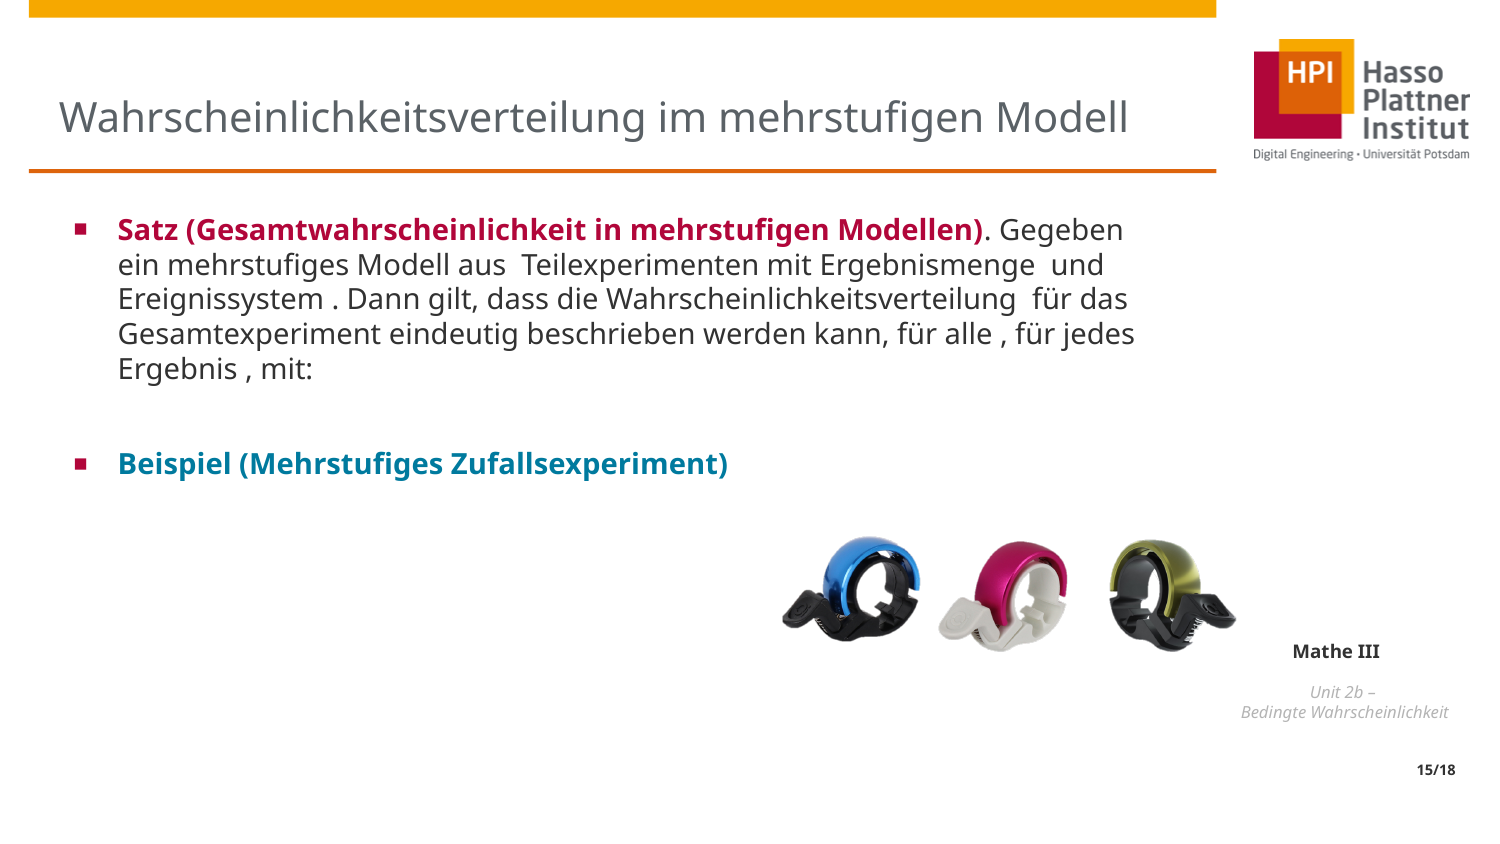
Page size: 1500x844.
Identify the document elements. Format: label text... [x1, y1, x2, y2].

picture [1254, 39, 1470, 161]
title Wahrscheinlichkeitsverteilung im mehrstufigen Modell [58, 17, 1187, 170]
picture [773, 516, 1251, 682]
